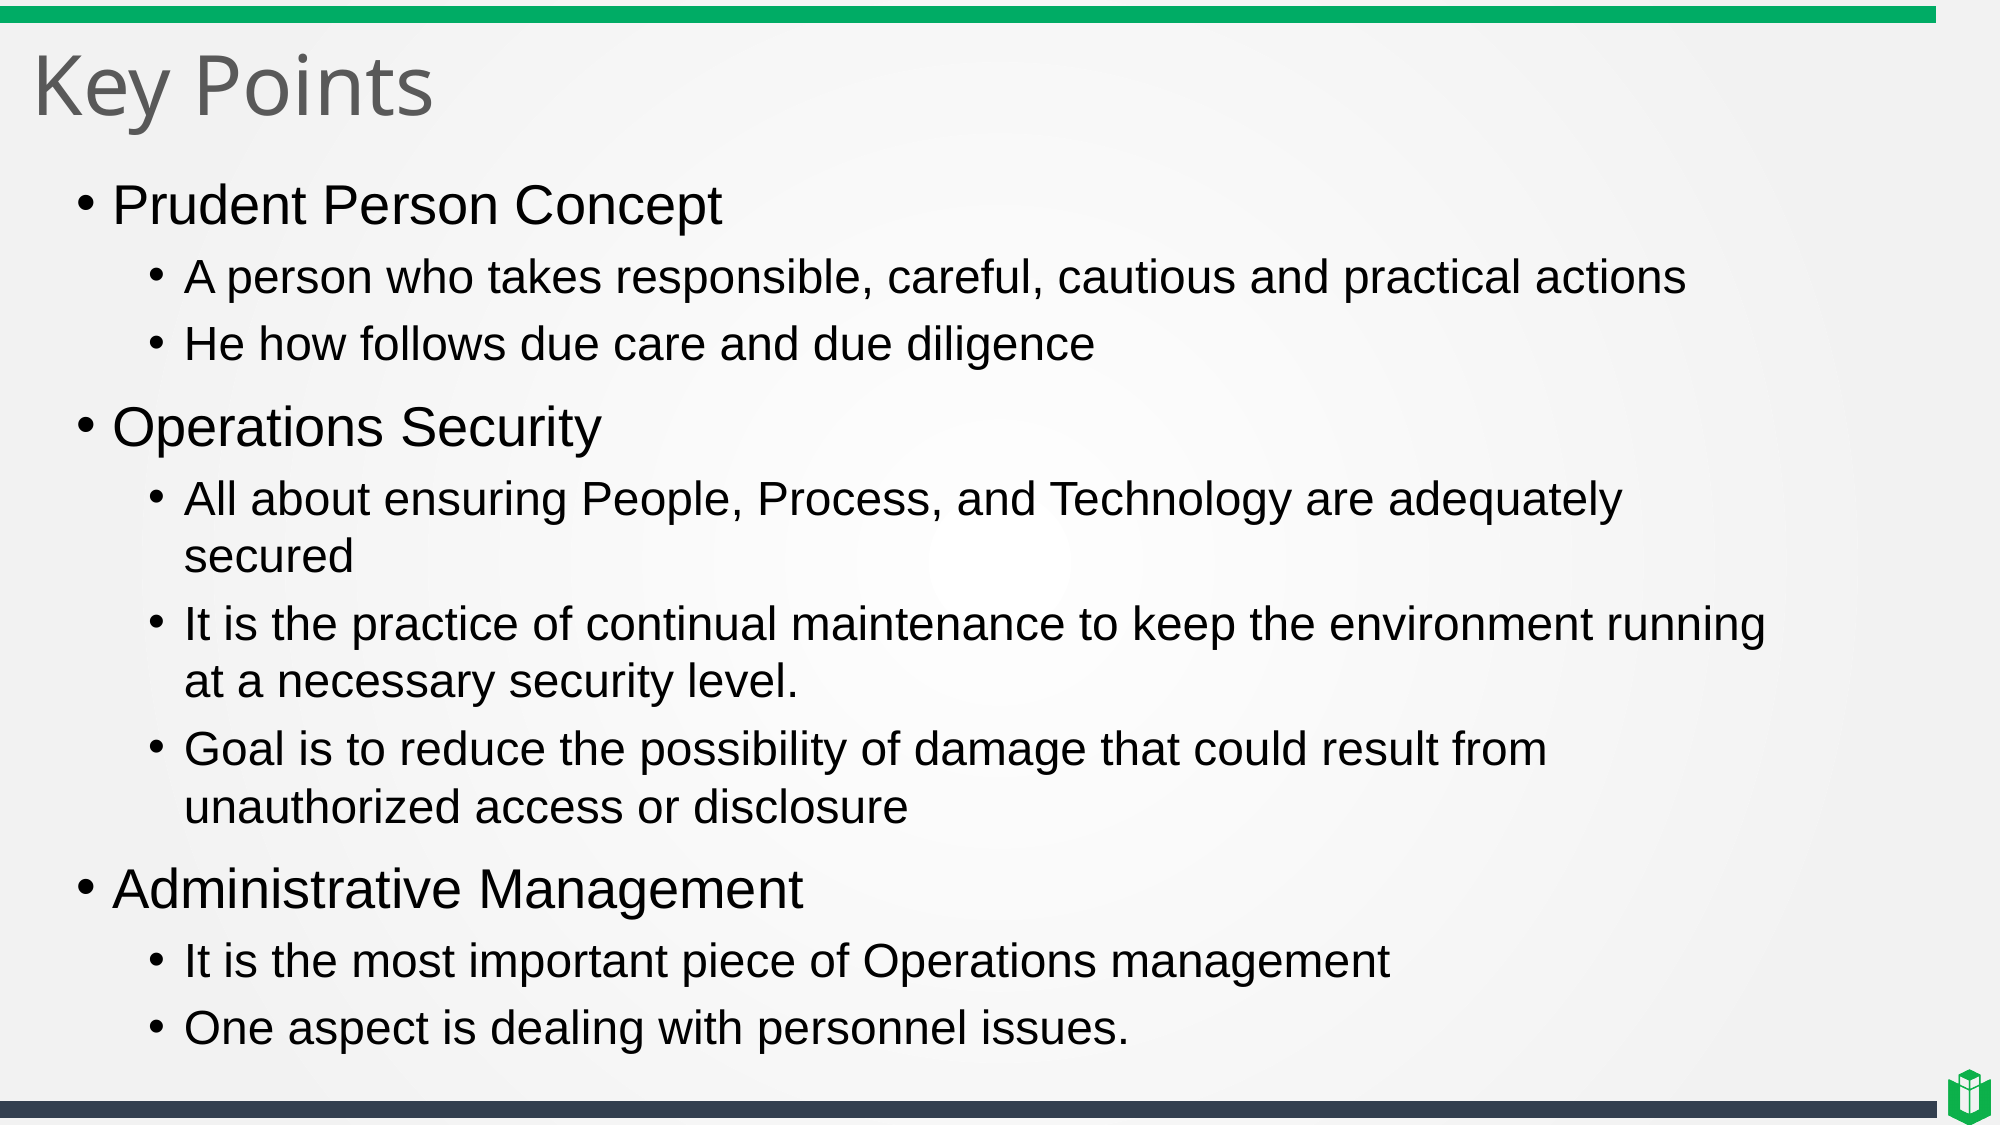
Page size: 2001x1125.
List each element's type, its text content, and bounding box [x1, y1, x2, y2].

title Key Points [16, 28, 1772, 149]
picture [1945, 1068, 1992, 1125]
text_box Prudent Person Concept A person who takes responsible, careful, cautious and practical actions He how follows due care and due diligence Operations Security All about ensuring People, Process, and Technology are adequately secured It is the practice of continual maintenance to keep the environment running at a necessary security level. Goal is to reduce the possibility of damage that could result from unauthorized access or disclosure Administrative Management It is the most important piece of Operations management One aspect is dealing with personnel issues. [61, 160, 1789, 1067]
